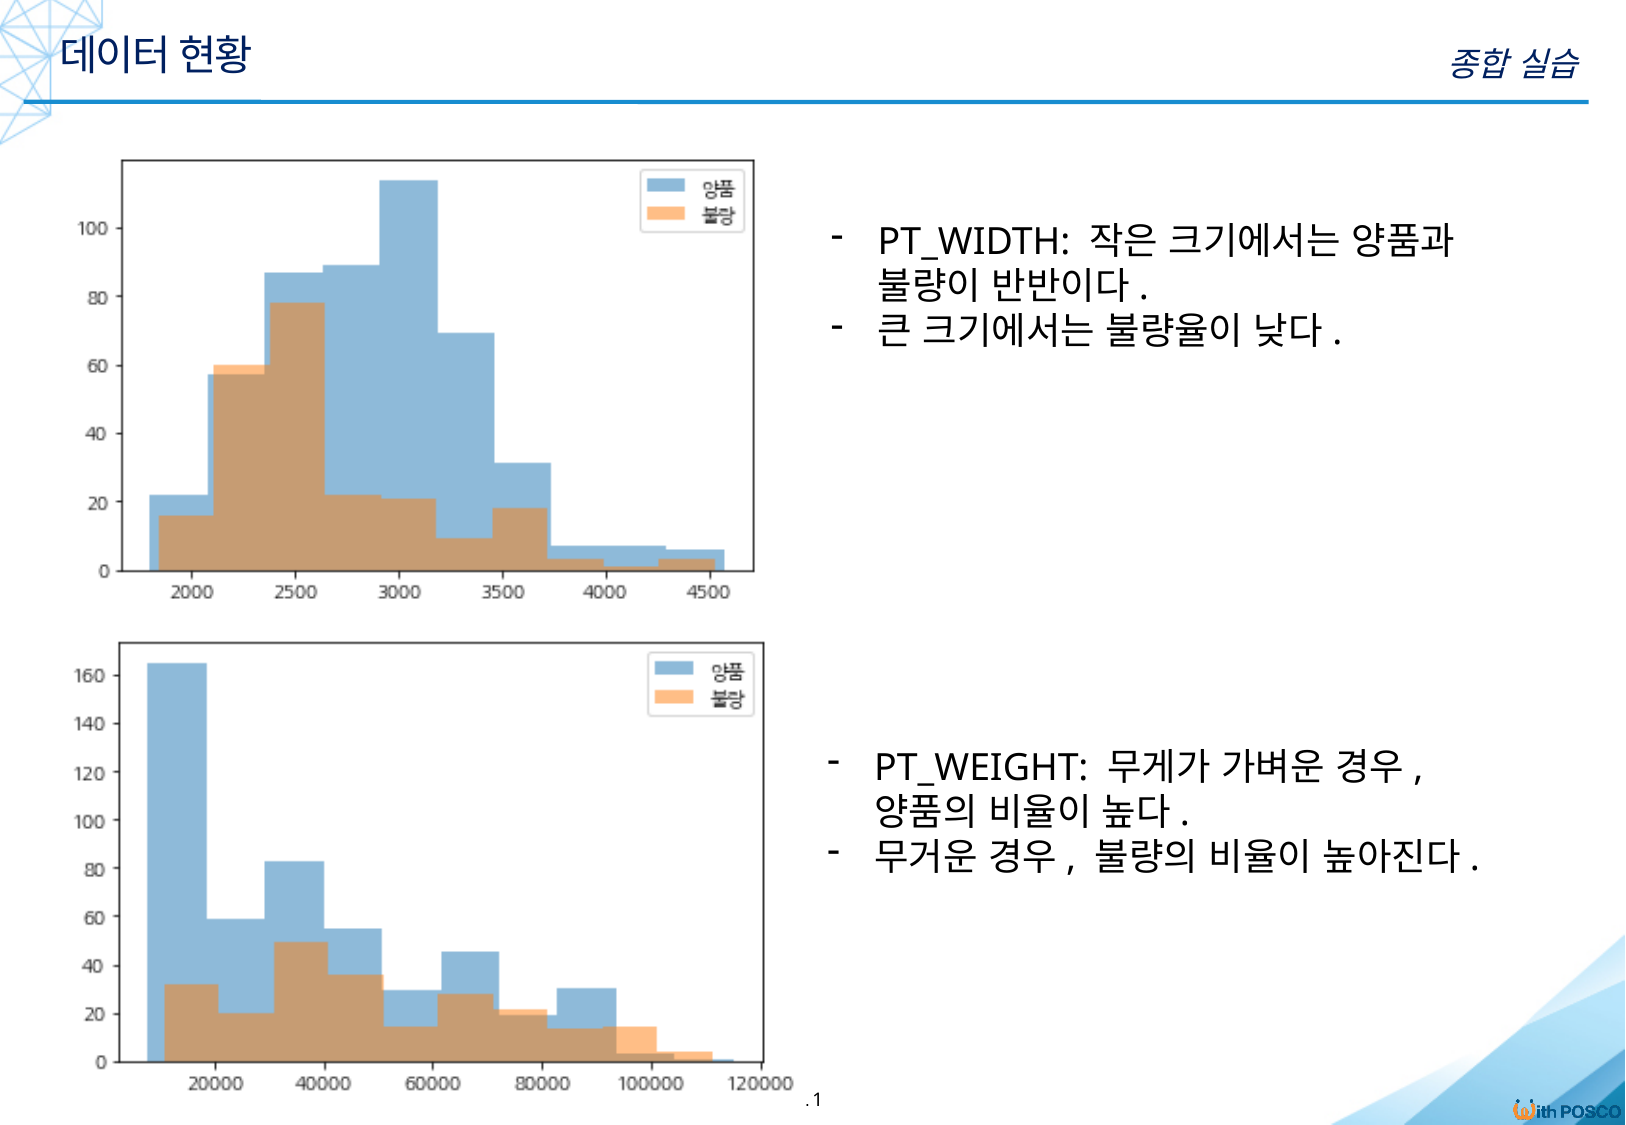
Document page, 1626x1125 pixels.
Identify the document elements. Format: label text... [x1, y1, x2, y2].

picture [0, 0, 1625, 1125]
text_box 데이터 현황 [44, 21, 1321, 87]
text_box PT_WEIGHT: 무게가 가벼운 경우, 양품의 비율이 높다. 무거운 경우, 불량의 비율이 높아진다. [813, 735, 1560, 886]
text_box 종합 실습 [1321, 35, 1594, 81]
text_box PT_WIDTH: 작은 크기에서는 양품과 불량이 반반이다. 큰 크기에서는 불량율이 낮다. [816, 209, 1560, 359]
